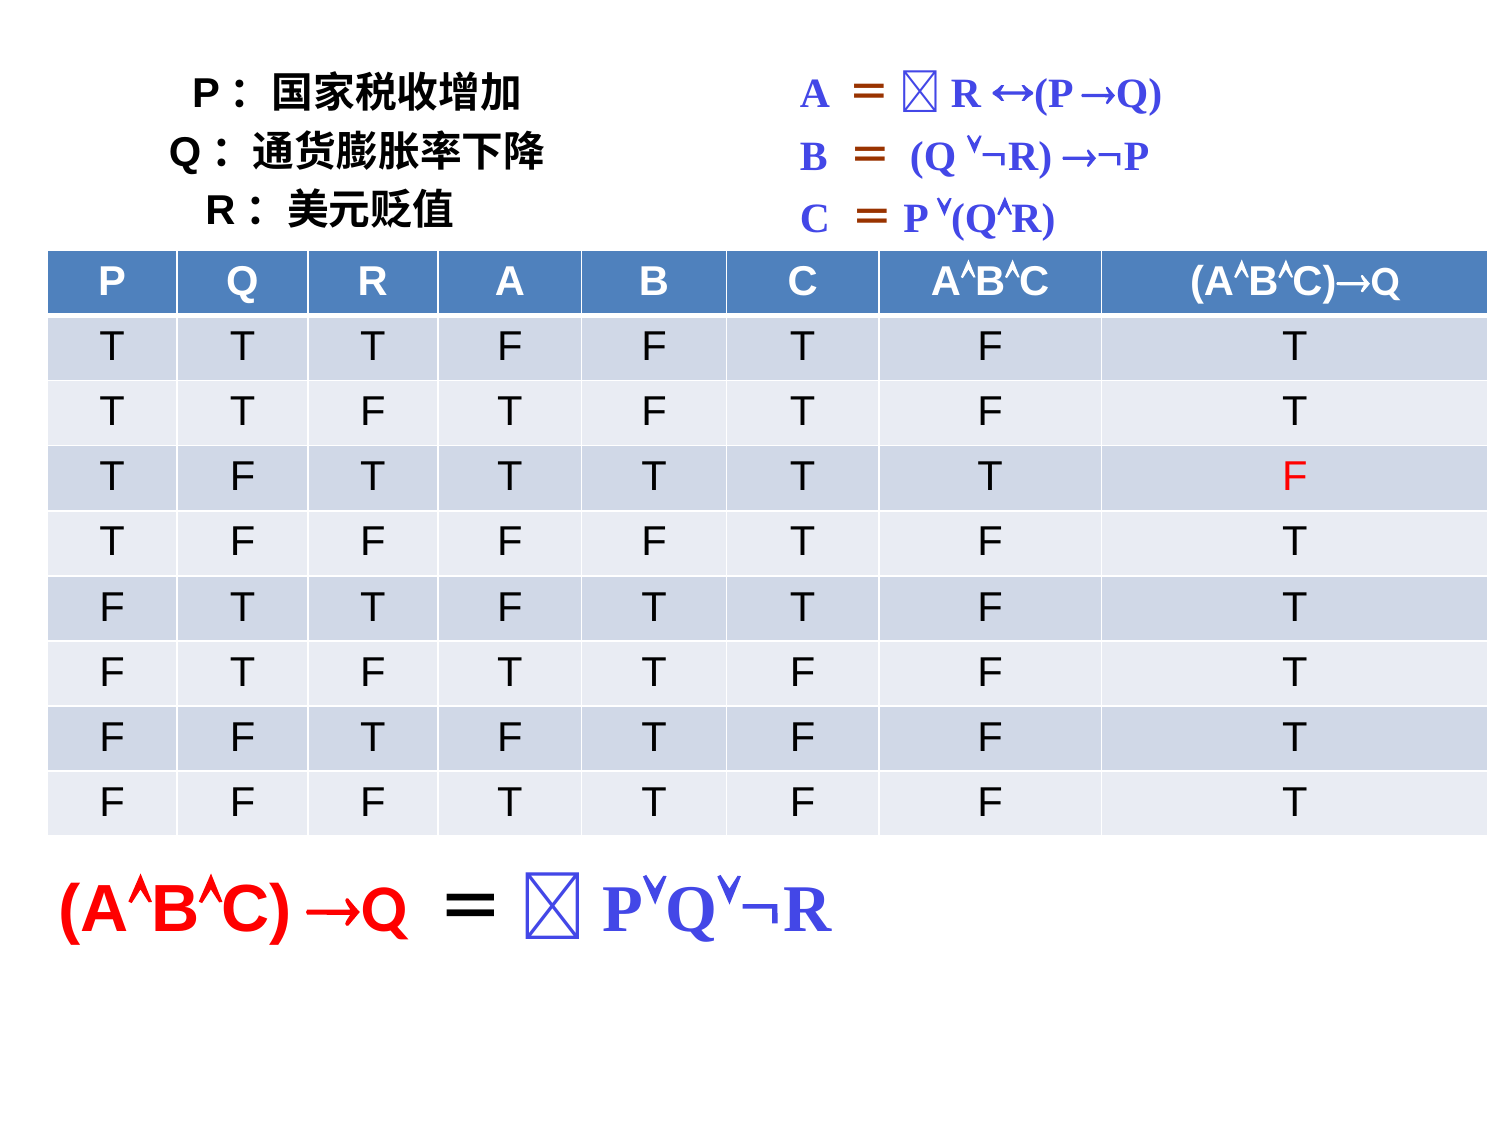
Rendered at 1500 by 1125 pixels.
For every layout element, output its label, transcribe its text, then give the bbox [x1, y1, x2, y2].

subtitle P：国家税收增加 Q：通货膨胀率下降 R：美元贬值(A [58, 58, 656, 249]
table_cell F [880, 577, 1101, 640]
table_cell T [178, 577, 307, 640]
table_header ABC [880, 251, 1101, 313]
table_cell F [178, 446, 307, 510]
table_header A [439, 251, 581, 313]
table_cell T [178, 381, 307, 445]
table_cell T [582, 642, 726, 705]
table_cell F [880, 318, 1101, 380]
table_cell T [727, 512, 878, 575]
table_cell T [309, 707, 437, 770]
table_cell T [880, 446, 1101, 510]
table_cell T [1102, 381, 1487, 445]
table_cell F [439, 707, 581, 770]
table_cell T [309, 446, 437, 510]
table_cell T [439, 642, 581, 705]
table_cell F [582, 381, 726, 445]
table_cell F [439, 577, 581, 640]
table_cell F [880, 642, 1101, 705]
table_cell F [582, 318, 726, 380]
table_cell T [582, 446, 726, 510]
table_cell F [48, 707, 176, 770]
table_cell T [727, 577, 878, 640]
table_cell T [309, 577, 437, 640]
table_cell F [439, 512, 581, 575]
table_cell F [880, 512, 1101, 575]
table_cell F [48, 772, 176, 835]
table_cell F [178, 512, 307, 575]
table_cell F [178, 772, 307, 835]
table_cell T [1102, 512, 1487, 575]
table_cell T [48, 446, 176, 510]
table_cell T [178, 318, 307, 380]
table_cell F [309, 642, 437, 705]
table_cell T [727, 318, 878, 380]
table_cell F [178, 707, 307, 770]
table_header (ABC)Q [1102, 251, 1487, 313]
table_cell F [880, 772, 1101, 835]
text_box (ABC) Q ＝ PQR [43, 857, 1497, 952]
table_cell T [1102, 318, 1487, 380]
table_cell T [439, 381, 581, 445]
table_cell T [1102, 642, 1487, 705]
table_cell F [309, 381, 437, 445]
table_cell T [48, 318, 176, 380]
table_header Q [178, 251, 307, 313]
table_cell T [309, 318, 437, 380]
table_cell F [309, 512, 437, 575]
text_box A ＝ R (P Q) B ＝ (Q R) P C ＝P (QR) [785, 58, 1459, 249]
table_cell T [1102, 772, 1487, 835]
table_cell F [1102, 446, 1487, 510]
table_header C [727, 251, 878, 313]
table_cell F [48, 642, 176, 705]
table_cell F [309, 772, 437, 835]
table_cell F [727, 772, 878, 835]
table_cell T [727, 446, 878, 510]
table_header P [48, 251, 176, 313]
table_cell T [178, 642, 307, 705]
table_cell F [880, 381, 1101, 445]
table_cell T [582, 772, 726, 835]
table_cell F [727, 642, 878, 705]
table_cell F [439, 318, 581, 380]
table_cell F [727, 707, 878, 770]
table_cell T [582, 707, 726, 770]
table_cell T [1102, 577, 1487, 640]
table_cell T [1102, 707, 1487, 770]
table_cell F [48, 577, 176, 640]
table_cell F [880, 707, 1101, 770]
table_header B [582, 251, 726, 313]
table_header R [309, 251, 437, 313]
table_cell T [48, 381, 176, 445]
table_cell F [582, 512, 726, 575]
table_cell T [727, 381, 878, 445]
table_cell T [582, 577, 726, 640]
table_cell T [439, 772, 581, 835]
table_cell T [48, 512, 176, 575]
table_cell T [439, 446, 581, 510]
